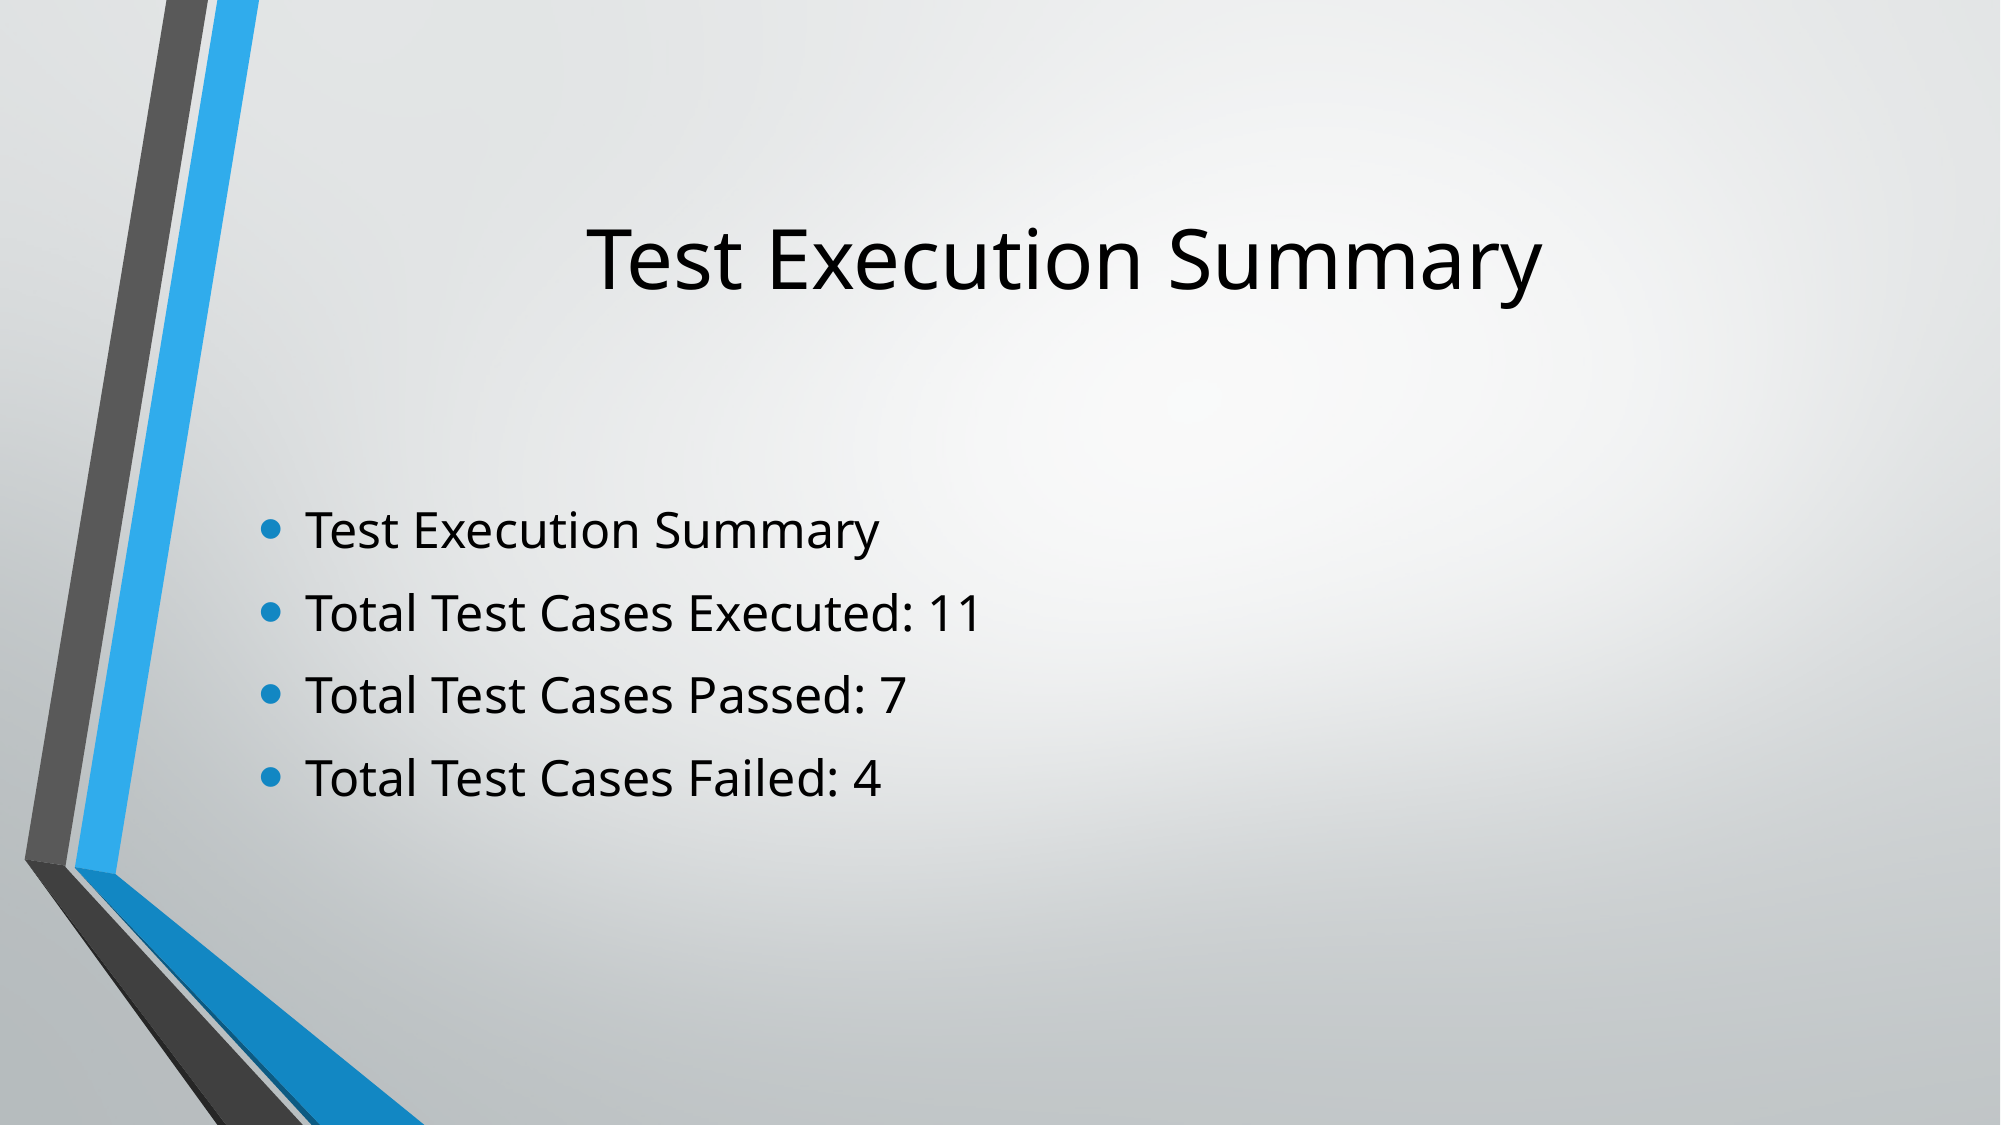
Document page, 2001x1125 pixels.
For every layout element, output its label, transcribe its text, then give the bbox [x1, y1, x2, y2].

list Test Execution Summary Total Test Cases Executed: 11 Total Test Cases Passed: 7 Total Test Cases Failed: 4 [243, 437, 1887, 950]
title Test Execution Summary [243, 112, 1887, 400]
